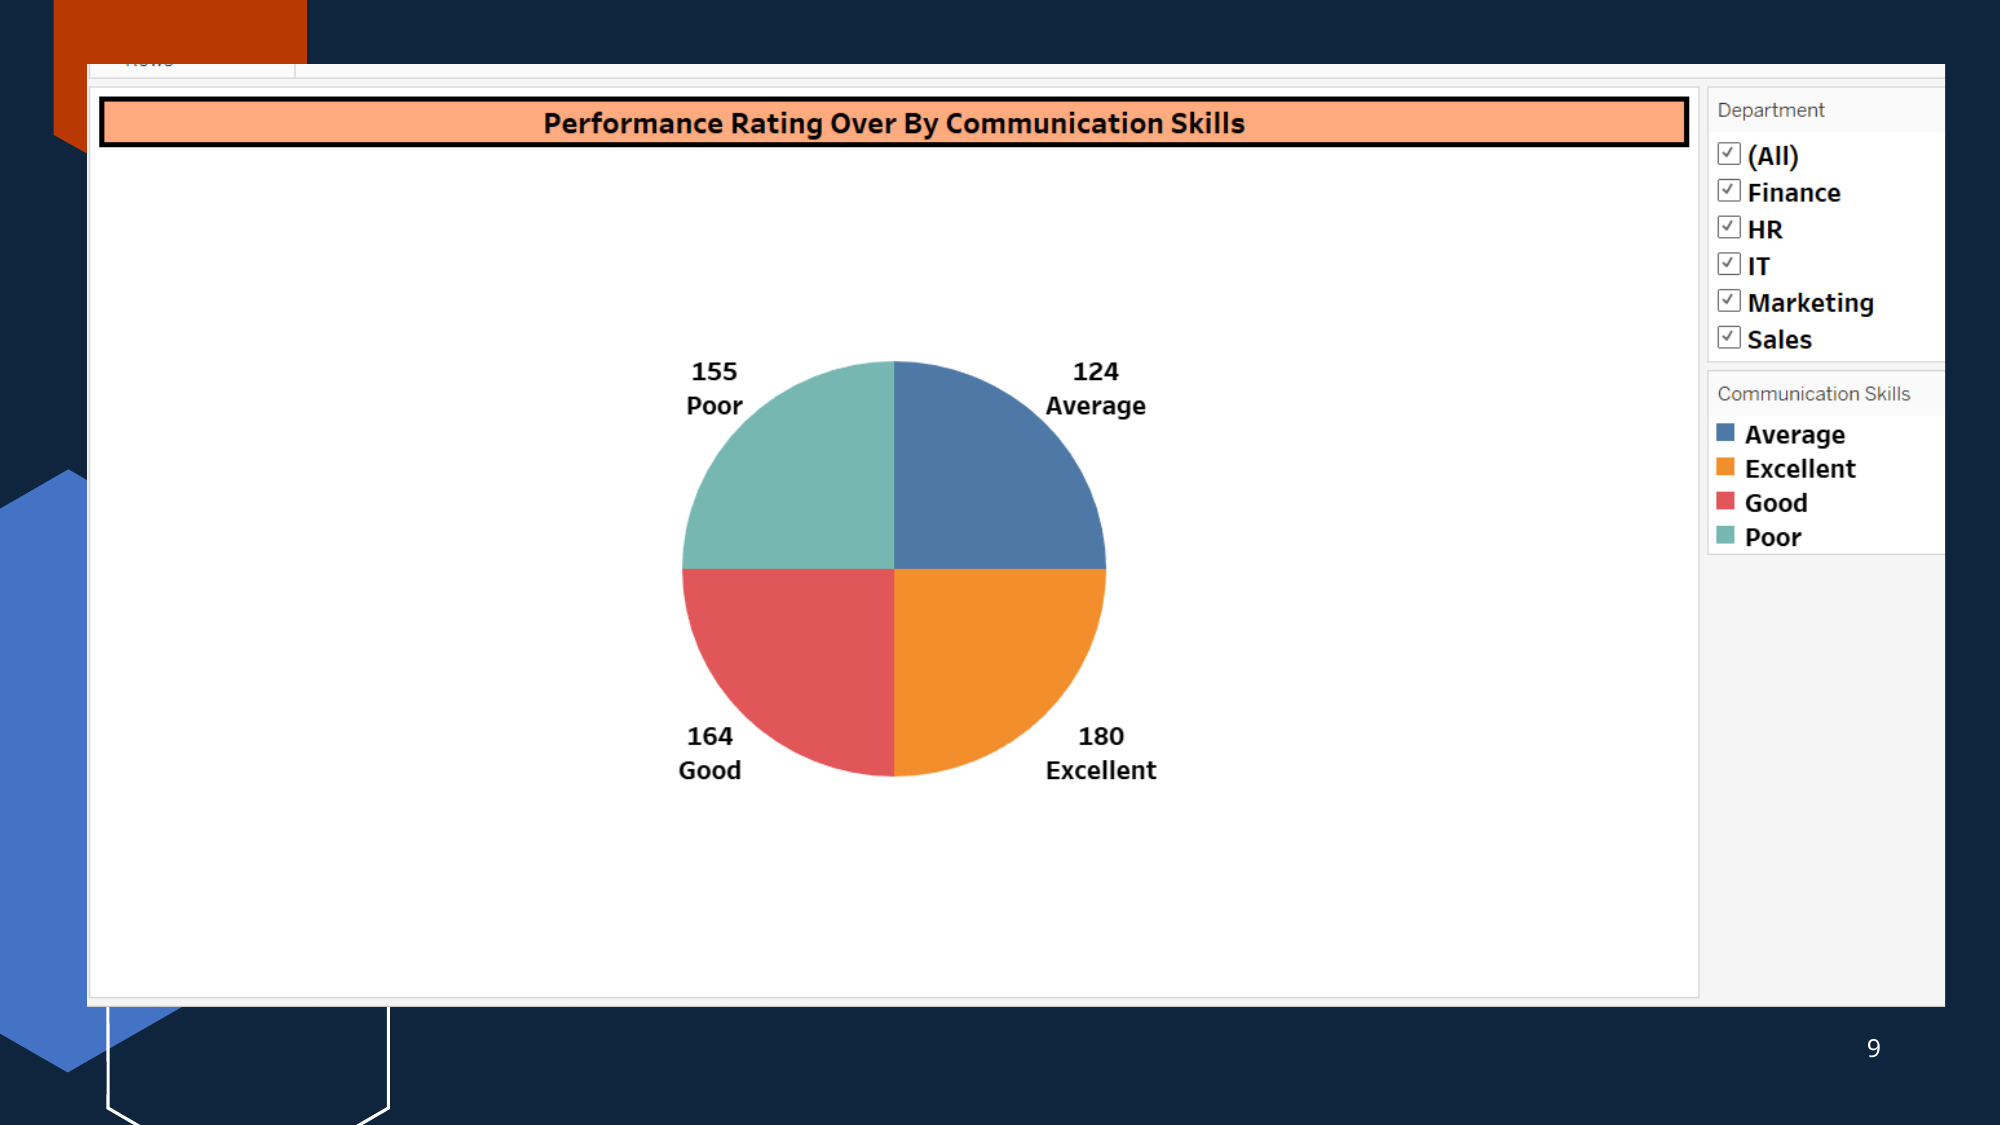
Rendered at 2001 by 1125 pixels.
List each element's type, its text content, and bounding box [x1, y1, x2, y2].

slide_number 9 [1836, 1020, 1912, 1080]
picture [87, 64, 1946, 1007]
